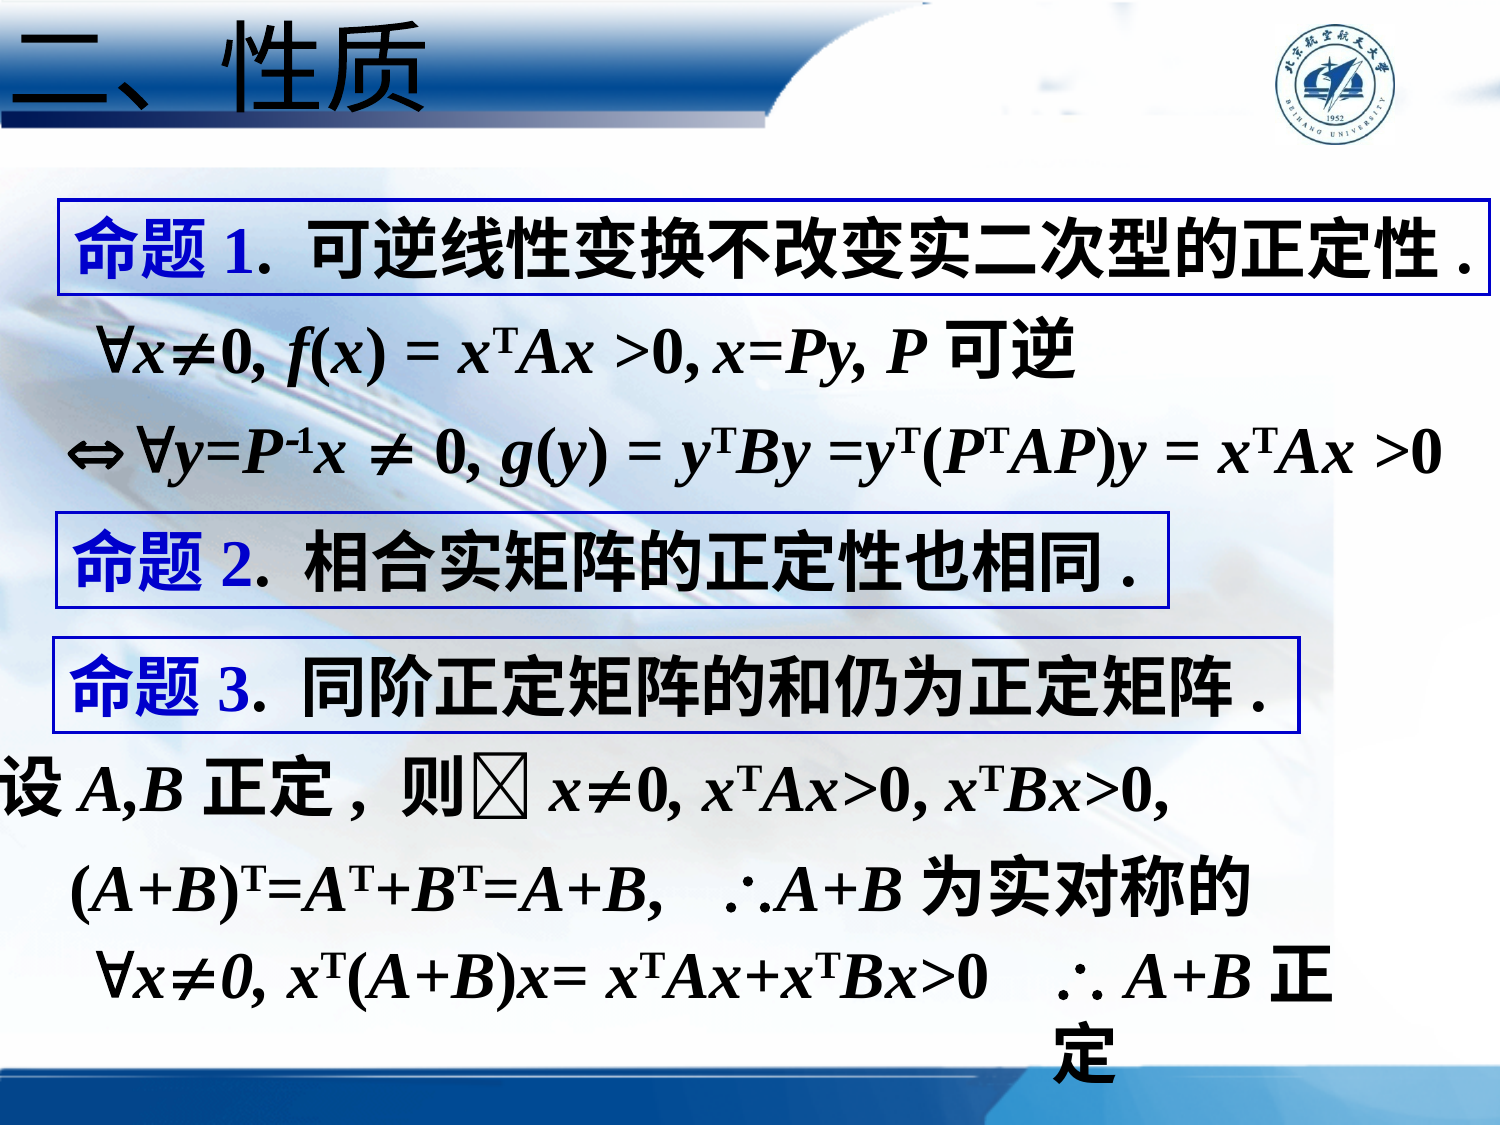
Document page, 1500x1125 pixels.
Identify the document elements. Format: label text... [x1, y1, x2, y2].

text_box x=Py, P可逆 [699, 299, 1100, 395]
text_box 命题3. 同阶正定矩阵的和仍为正定矩阵. [53, 637, 1300, 733]
text_box y=P1x  0, g(y) = yTBy =yT(PTAP)y = xTAx >0 [49, 399, 1500, 495]
text_box x0, f(x) = xTAx >0, [71, 299, 699, 395]
text_box 命题2. 相合实矩阵的正定性也相同. [56, 512, 1169, 608]
text_box 设A,B正定, 则x0, xTAx>0, xTBx>0, [0, 737, 1203, 833]
text_box  A+B正定 [1036, 924, 1412, 1100]
text_box A+B为实对称的 [704, 837, 1269, 933]
picture [0, 0, 1500, 1125]
text_box (A+B)T=AT+BT=A+B, [54, 837, 680, 933]
text_box x0, xT(A+B)x= xTAx+xTBx>0 [71, 924, 1022, 1020]
text_box 命题1. 可逆线性变换不改变实二次型的正定性. [58, 199, 1490, 295]
